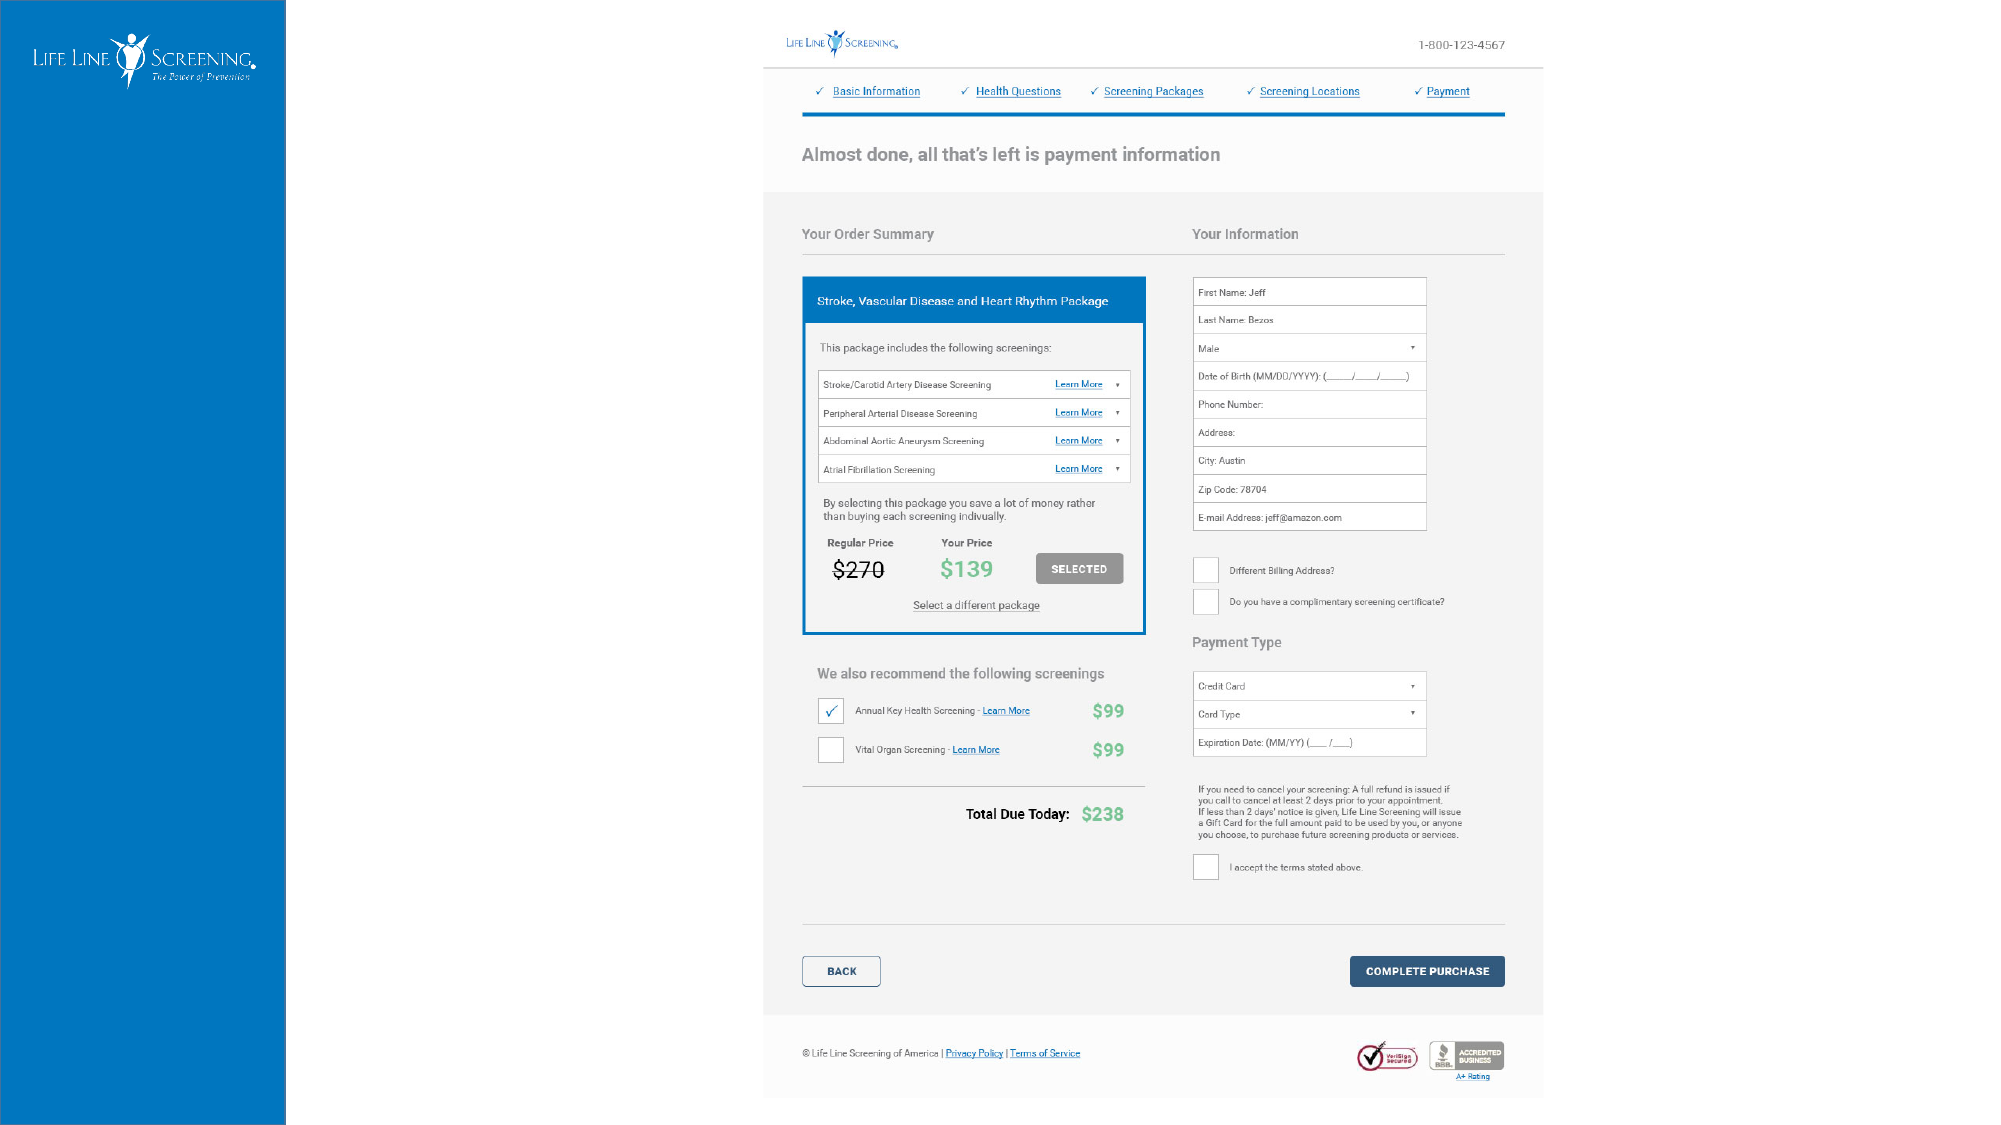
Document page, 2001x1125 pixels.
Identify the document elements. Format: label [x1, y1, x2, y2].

picture [763, 20, 1544, 1098]
picture [26, 30, 259, 92]
